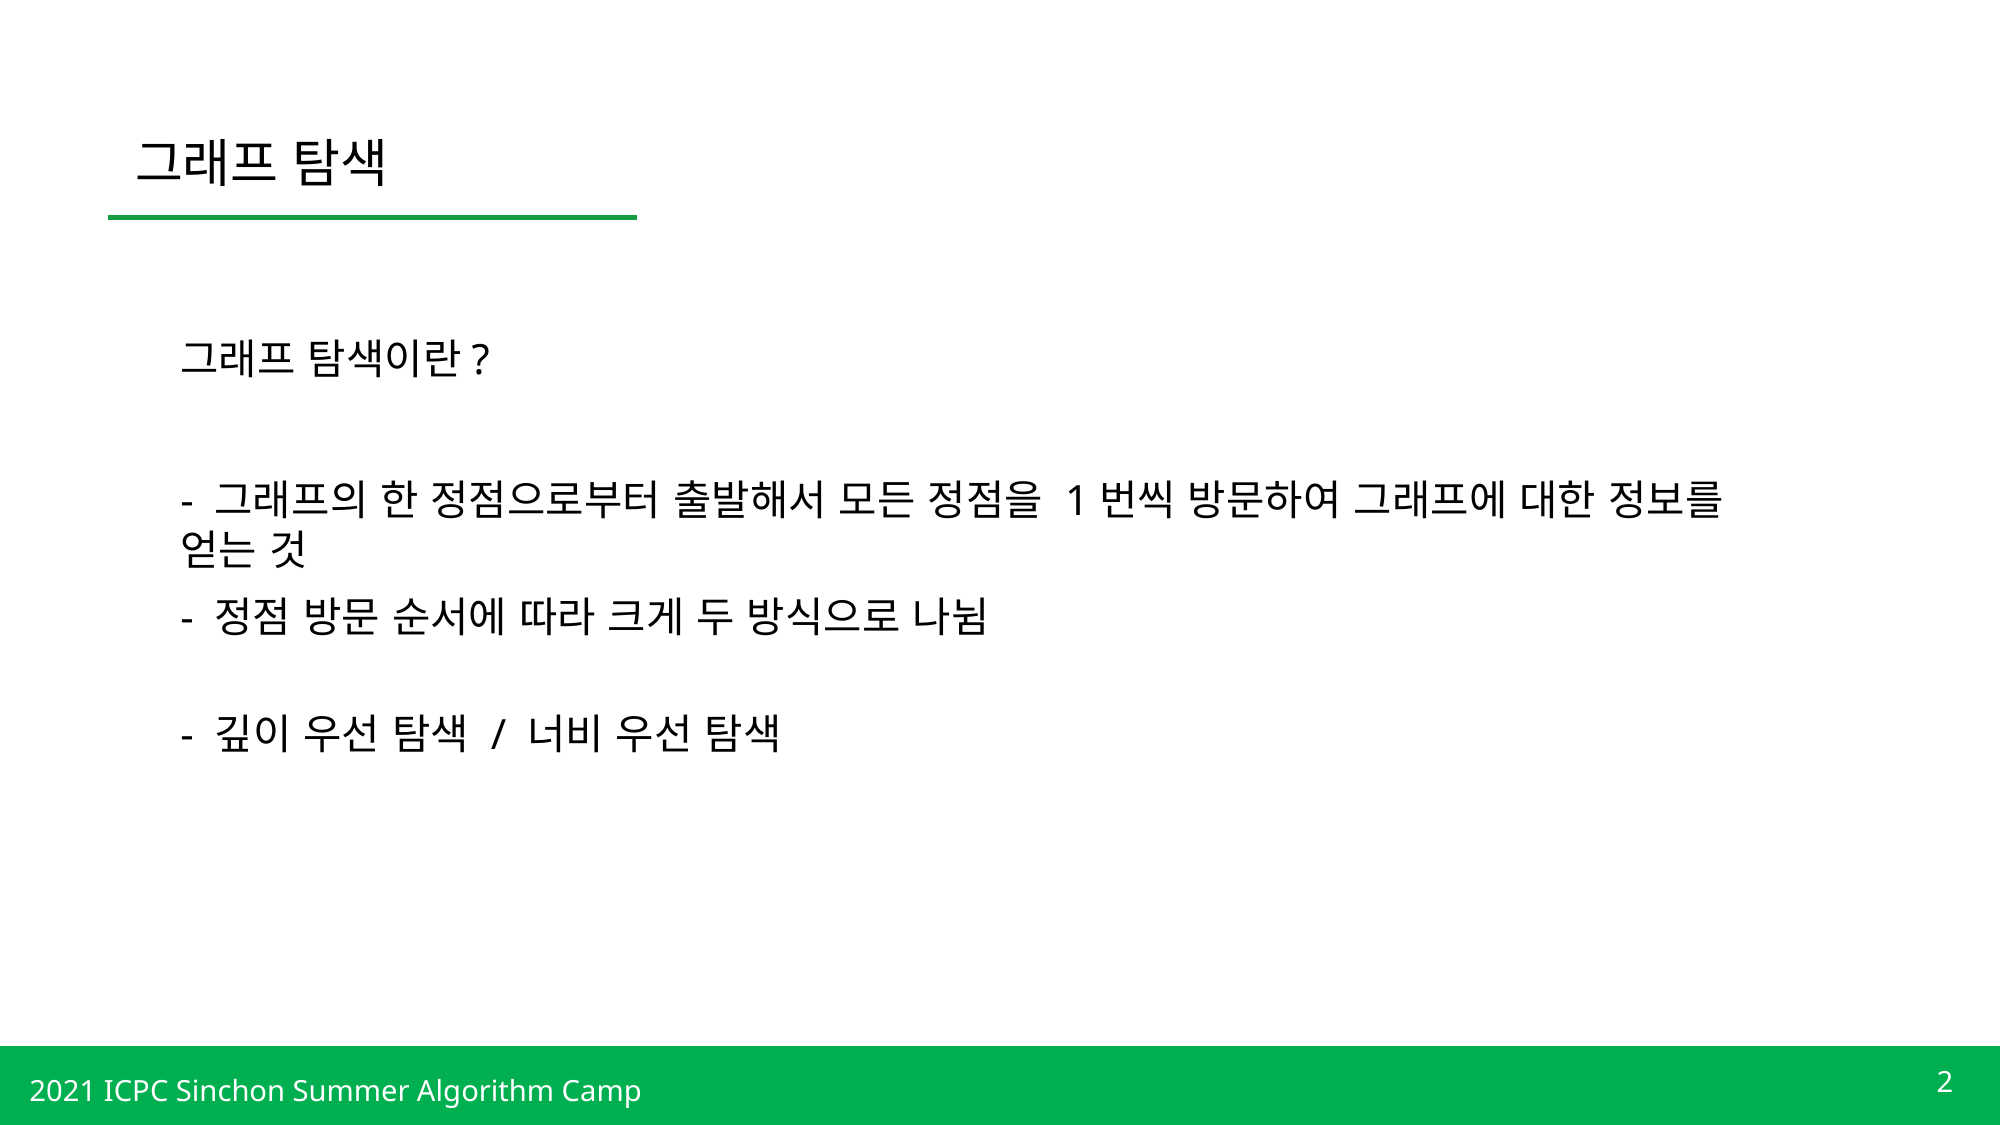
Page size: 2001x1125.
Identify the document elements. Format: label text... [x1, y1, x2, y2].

text_box - 깊이 우선 탐색 / 너비 우선 탐색 [165, 700, 816, 766]
text_box - 그래프의 한 정점으로부터 출발해서 모든 정점을 1번씩 방문하여 그래프에 대한 정보를 얻는 것 [165, 466, 1802, 582]
slide_number 2 [1817, 1053, 1969, 1114]
text_box 2021 ICPC Sinchon Summer Algorithm Camp [14, 1064, 880, 1115]
text_box 그래프 탐색 [120, 123, 589, 201]
text_box [0, 1046, 2000, 1125]
text_box - 정점 방문 순서에 따라 크게 두 방식으로 나뉨 [165, 583, 1802, 649]
text_box 그래프 탐색이란? [165, 325, 1079, 391]
